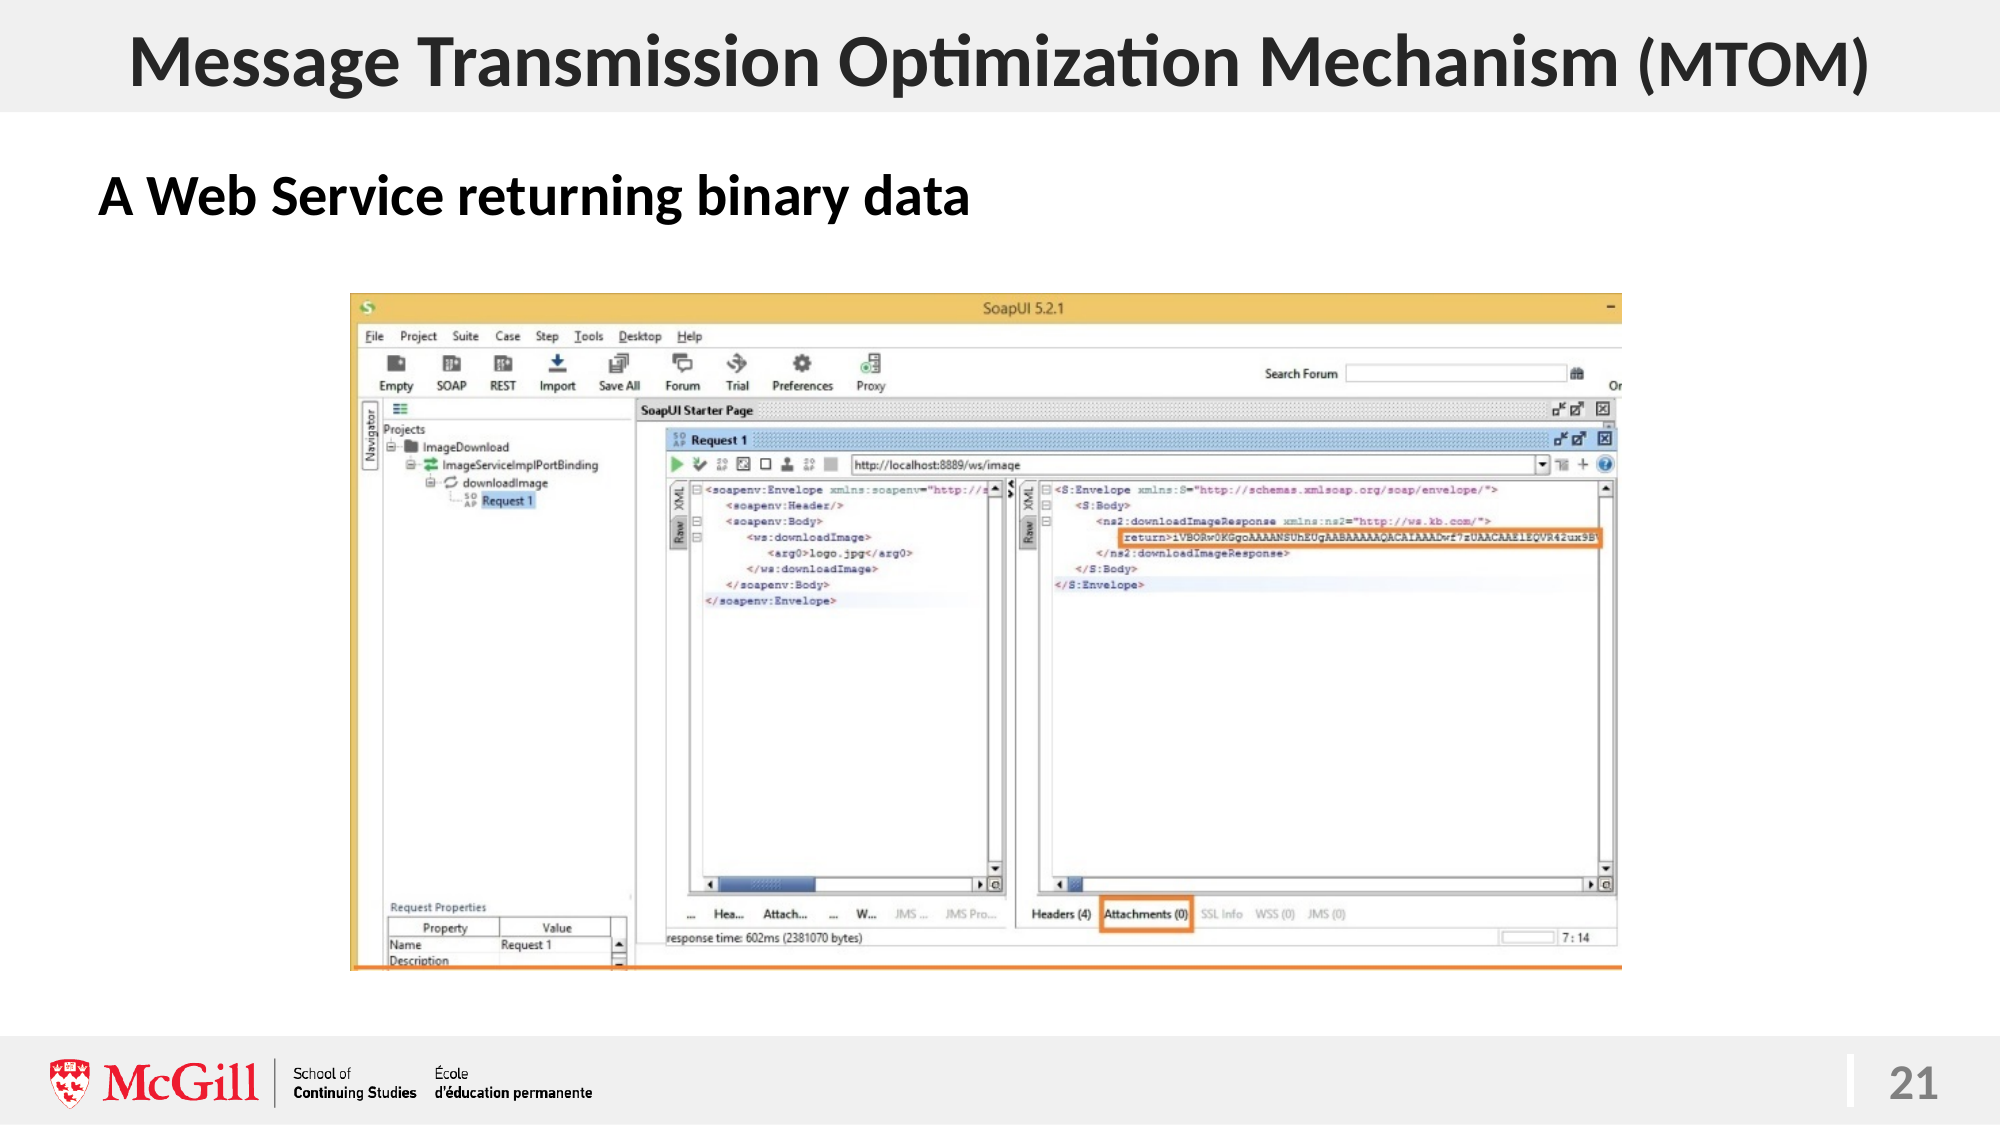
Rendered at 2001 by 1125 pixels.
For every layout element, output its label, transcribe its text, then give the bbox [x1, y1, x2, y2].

list A Web Service returning binary data [83, 149, 1884, 338]
picture [50, 1058, 592, 1109]
title Message Transmission Optimization Mechanism (MTOM) [0, 0, 2000, 113]
picture [349, 293, 1622, 971]
